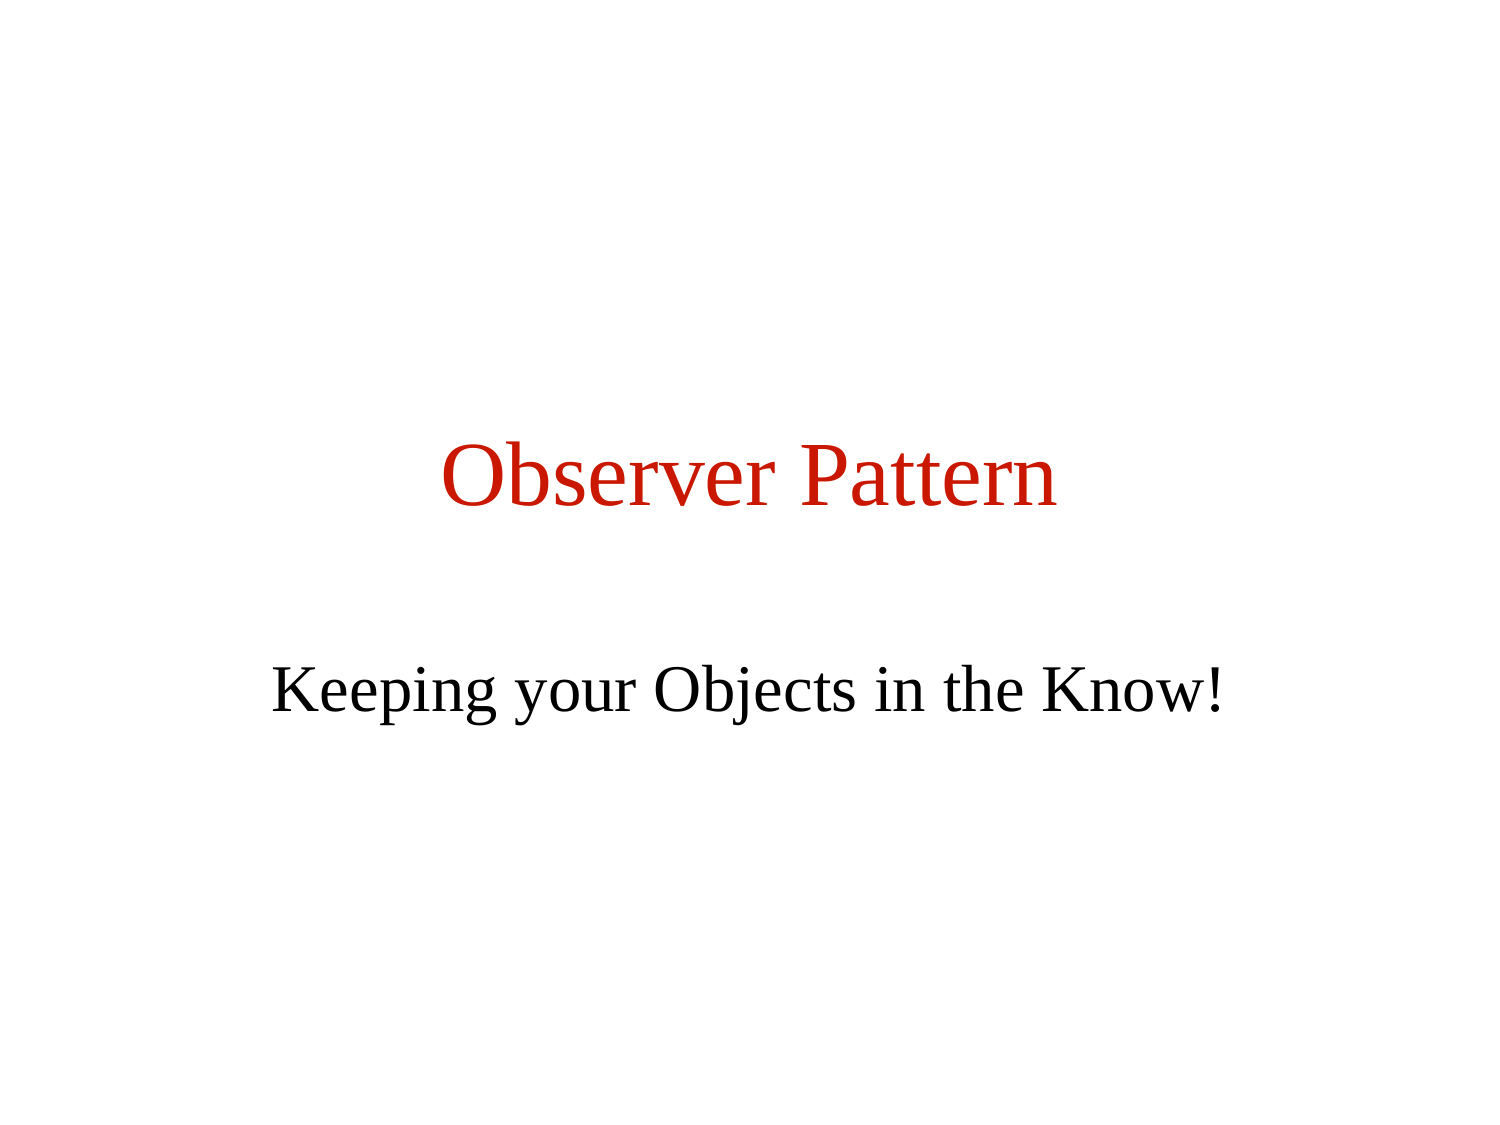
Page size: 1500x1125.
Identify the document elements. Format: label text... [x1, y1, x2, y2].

title Observer Pattern [112, 375, 1388, 563]
subtitle Keeping your Objects in the Know! [225, 637, 1275, 925]
